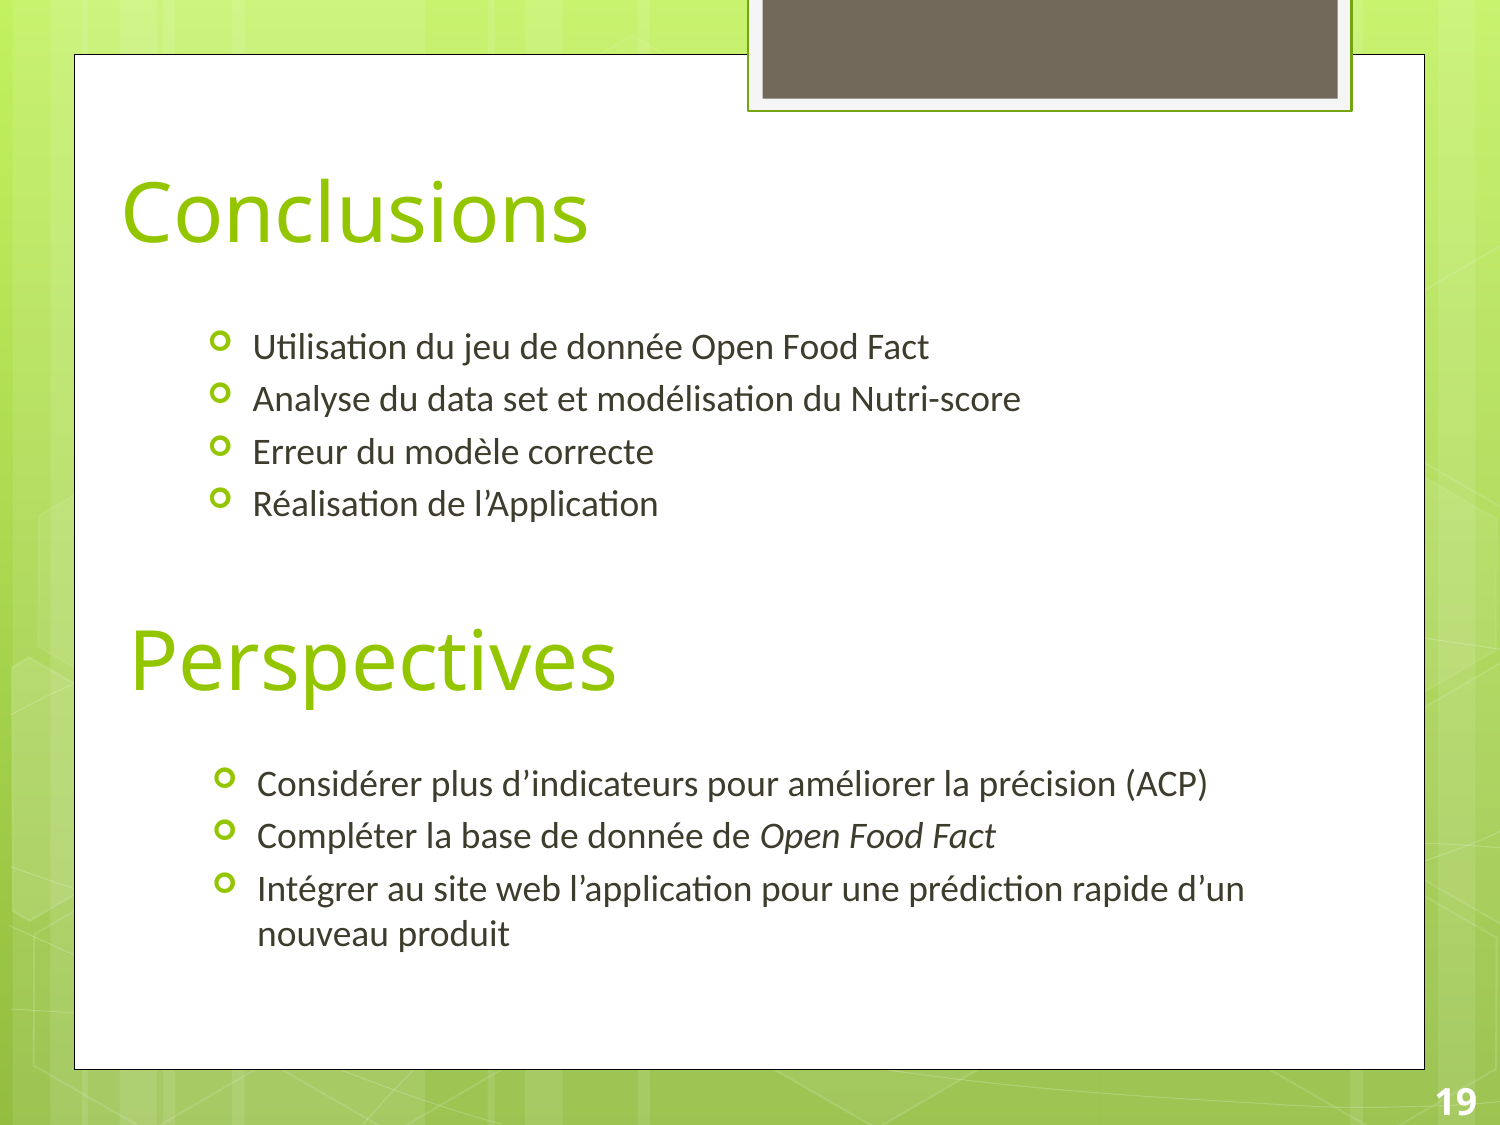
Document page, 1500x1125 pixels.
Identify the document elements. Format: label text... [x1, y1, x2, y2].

text_box Utilisation du jeu de donnée Open Food Fact Analyse du data set et modélisation du Nutri-score Erreur du modèle correcte Réalisation de l’Application [181, 314, 1294, 1024]
text_box 19 [1411, 1070, 1500, 1125]
list Considérer plus d’indicateurs pour améliorer la précision (ACP) Compléter la base de donnée de Open Food Fact Intégrer au site web l’application pour une prédiction rapide d’un nouveau produit [185, 1024, 1266, 1125]
text_box Perspectives [113, 527, 181, 715]
title Conclusions [105, 79, 1258, 268]
